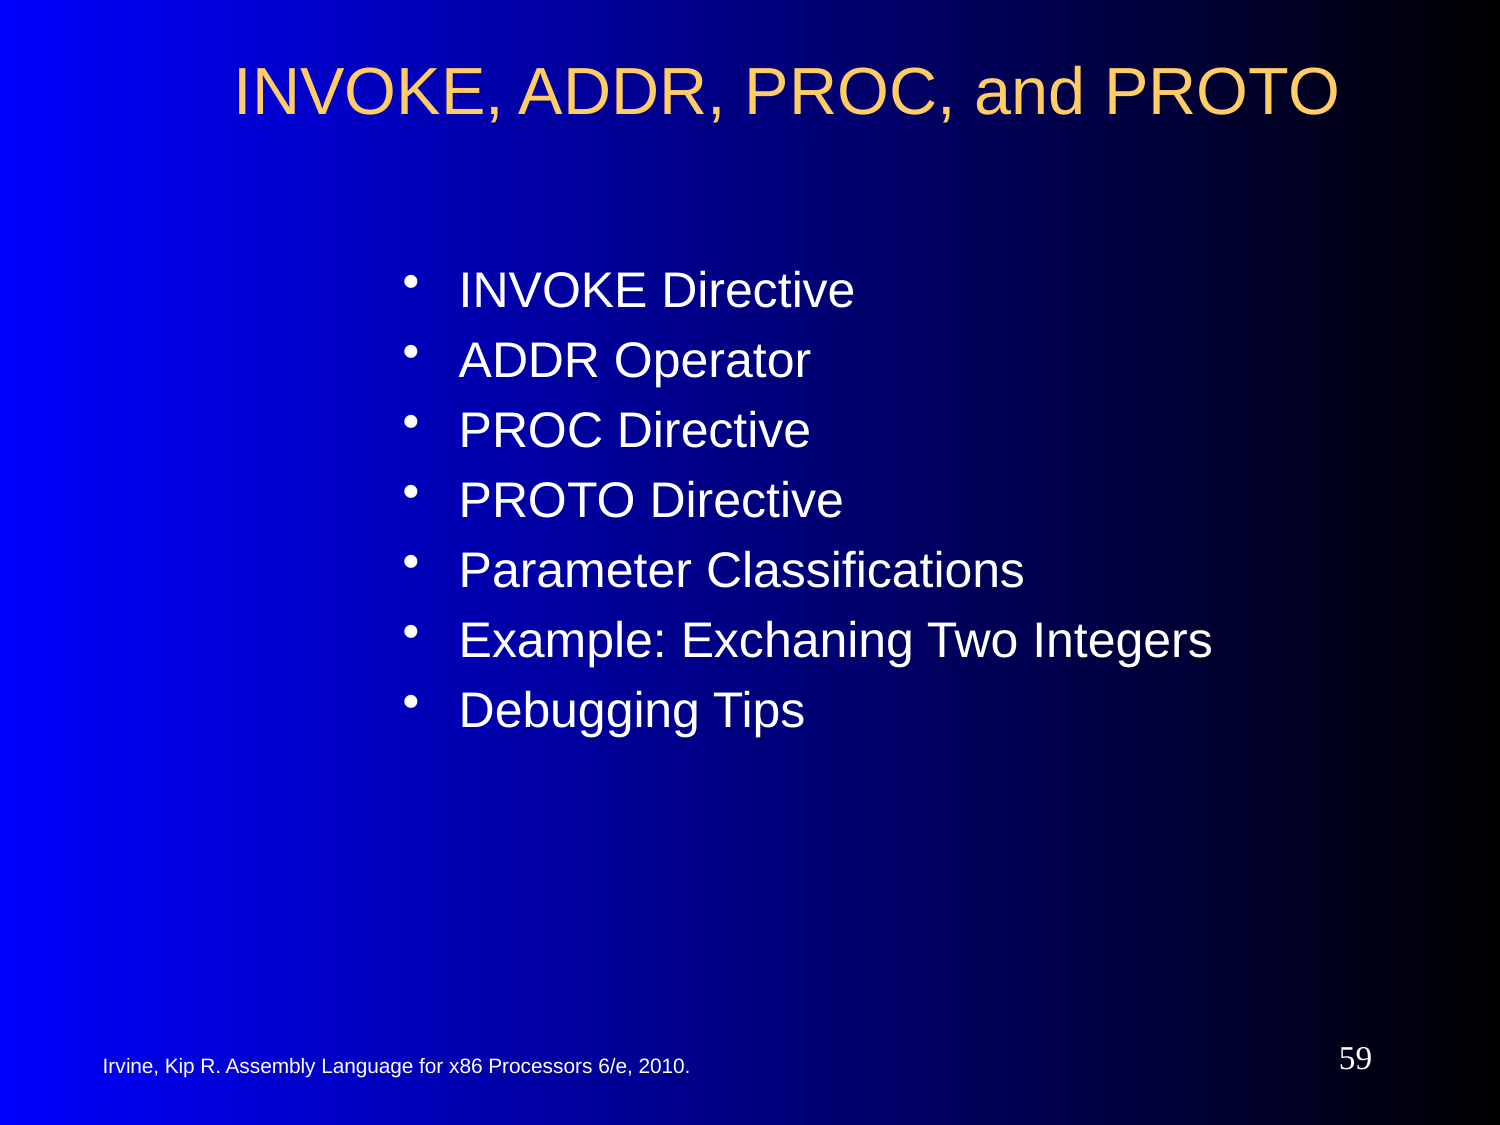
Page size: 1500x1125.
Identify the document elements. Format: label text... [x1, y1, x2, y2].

list INVOKE Directive ADDR Operator PROC Directive PROTO Directive Parameter Classifications Example: Exchaning Two Integers Debugging Tips [387, 249, 1338, 838]
title INVOKE, ADDR, PROC, and PROTO [112, 37, 1463, 138]
slide_number 59 [1224, 1025, 1388, 1088]
footer Irvine, Kip R. Assembly Language for x86 Processors 6/e, 2010. [87, 1040, 775, 1091]
